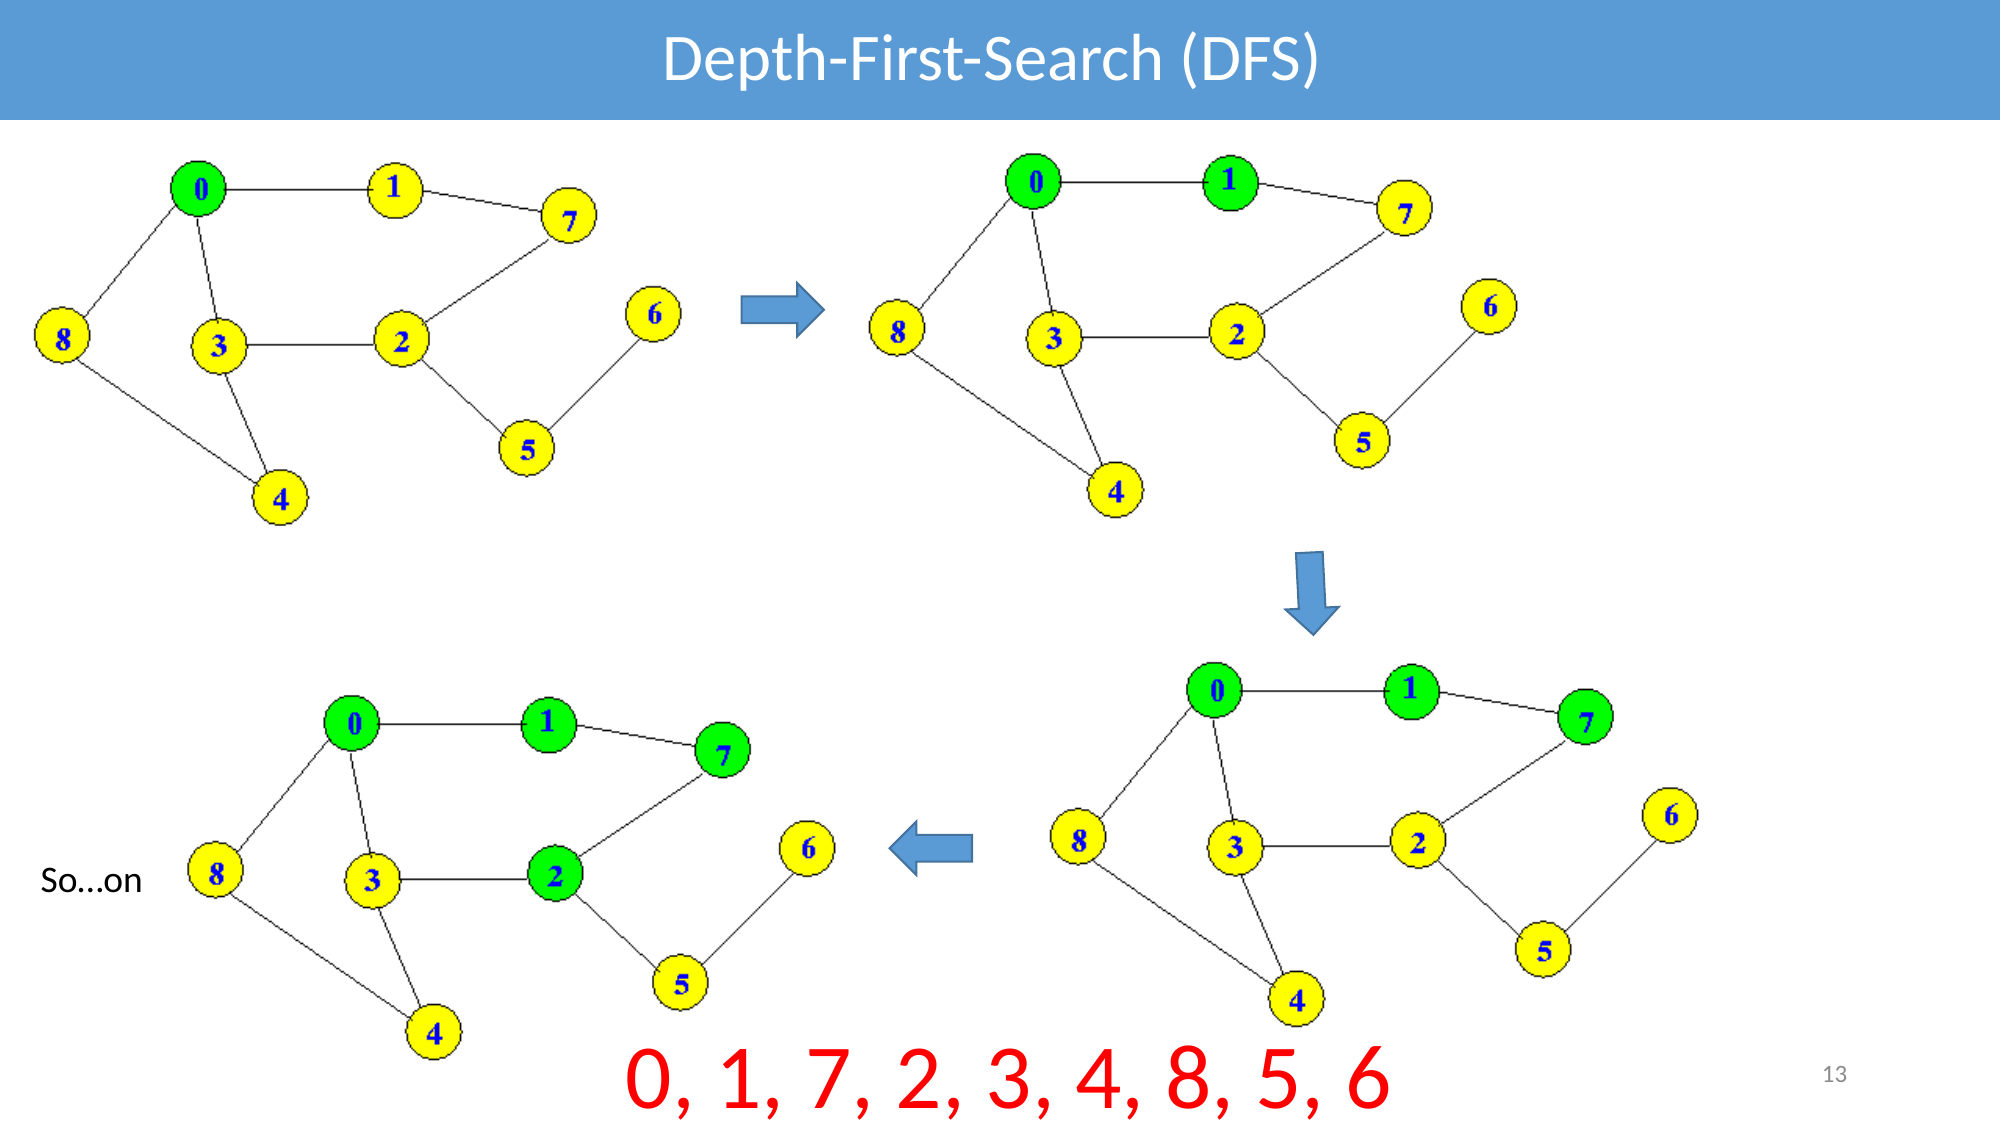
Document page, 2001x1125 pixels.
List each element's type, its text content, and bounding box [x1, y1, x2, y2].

slide_number 13 [1412, 1042, 1863, 1103]
picture [866, 138, 1527, 535]
text_box 0, 1, 7, 2, 3, 4, 8, 5, 6 [610, 1009, 1410, 1125]
picture [25, 136, 699, 537]
text_box So…on [25, 848, 159, 908]
text_box [1282, 550, 1342, 637]
text_box [740, 280, 826, 339]
text_box [888, 819, 974, 878]
picture [1044, 653, 1708, 1043]
text_box Depth-First-Search (DFS) [0, 0, 2000, 121]
picture [183, 683, 856, 1073]
